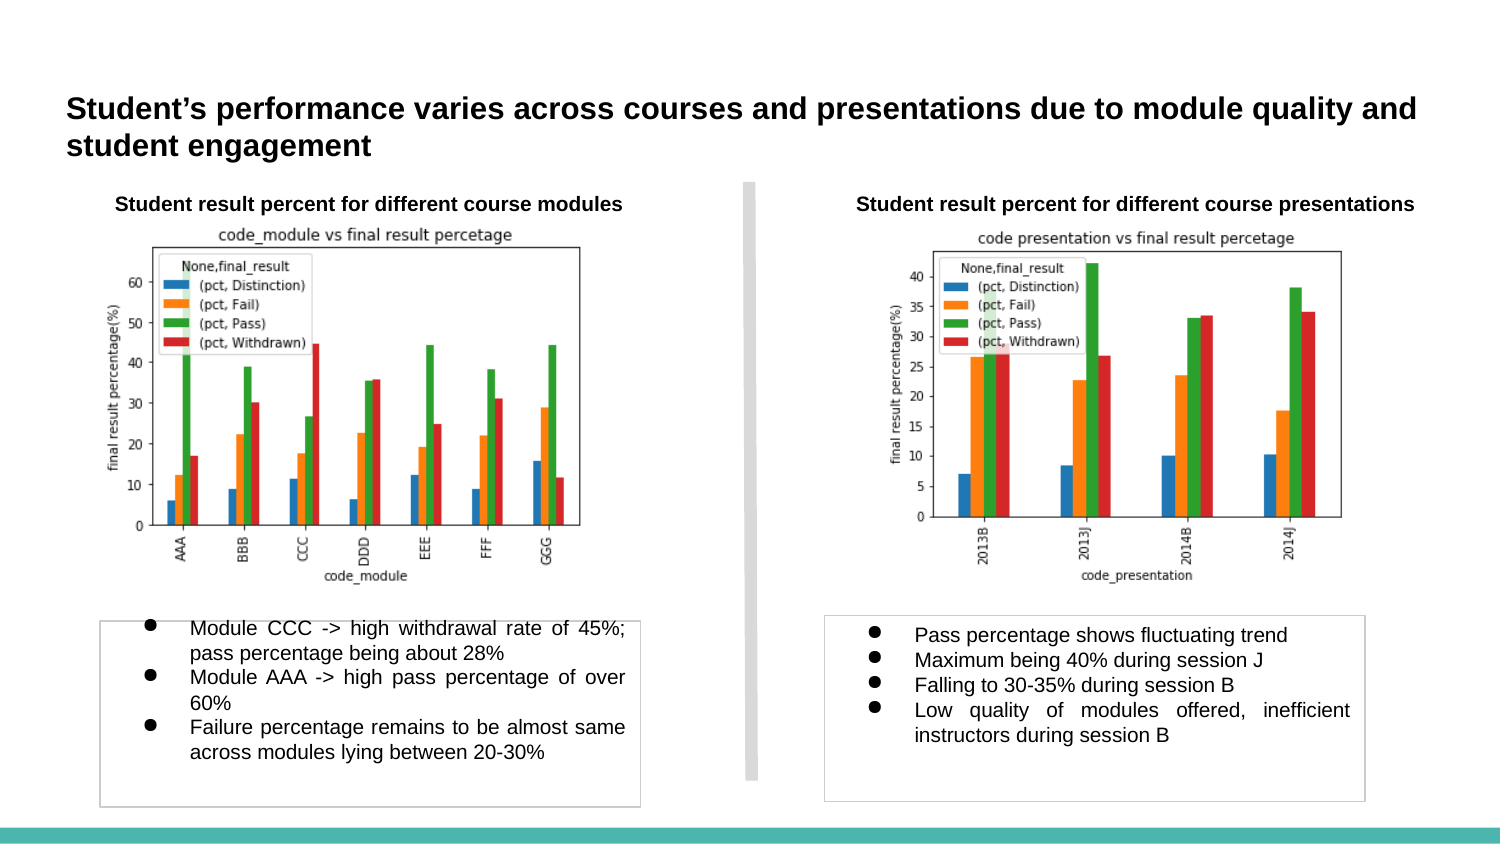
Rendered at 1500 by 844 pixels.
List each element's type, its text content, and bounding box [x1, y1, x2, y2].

text_box Student result percent for different course modules [100, 181, 641, 224]
text_box Student result percent for different course presentations [841, 181, 1449, 224]
text_box Pass percentage shows fluctuating trend Maximum being 40% during session J Falling to 30-35% during session B Low quality of modules offered, inefficient instructors during session B [824, 615, 1366, 802]
text_box Module CCC -> high withdrawal rate of 45%; pass percentage being about 28% Module AAA -> high pass percentage of over 60% Failure percentage remains to be almost same across modules lying between 20-30% [100, 620, 641, 807]
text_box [748, 181, 752, 781]
picture [883, 223, 1353, 592]
title Student’s performance varies across courses and presentations due to module quality and student engagement [51, 72, 1449, 189]
picture [99, 218, 592, 592]
